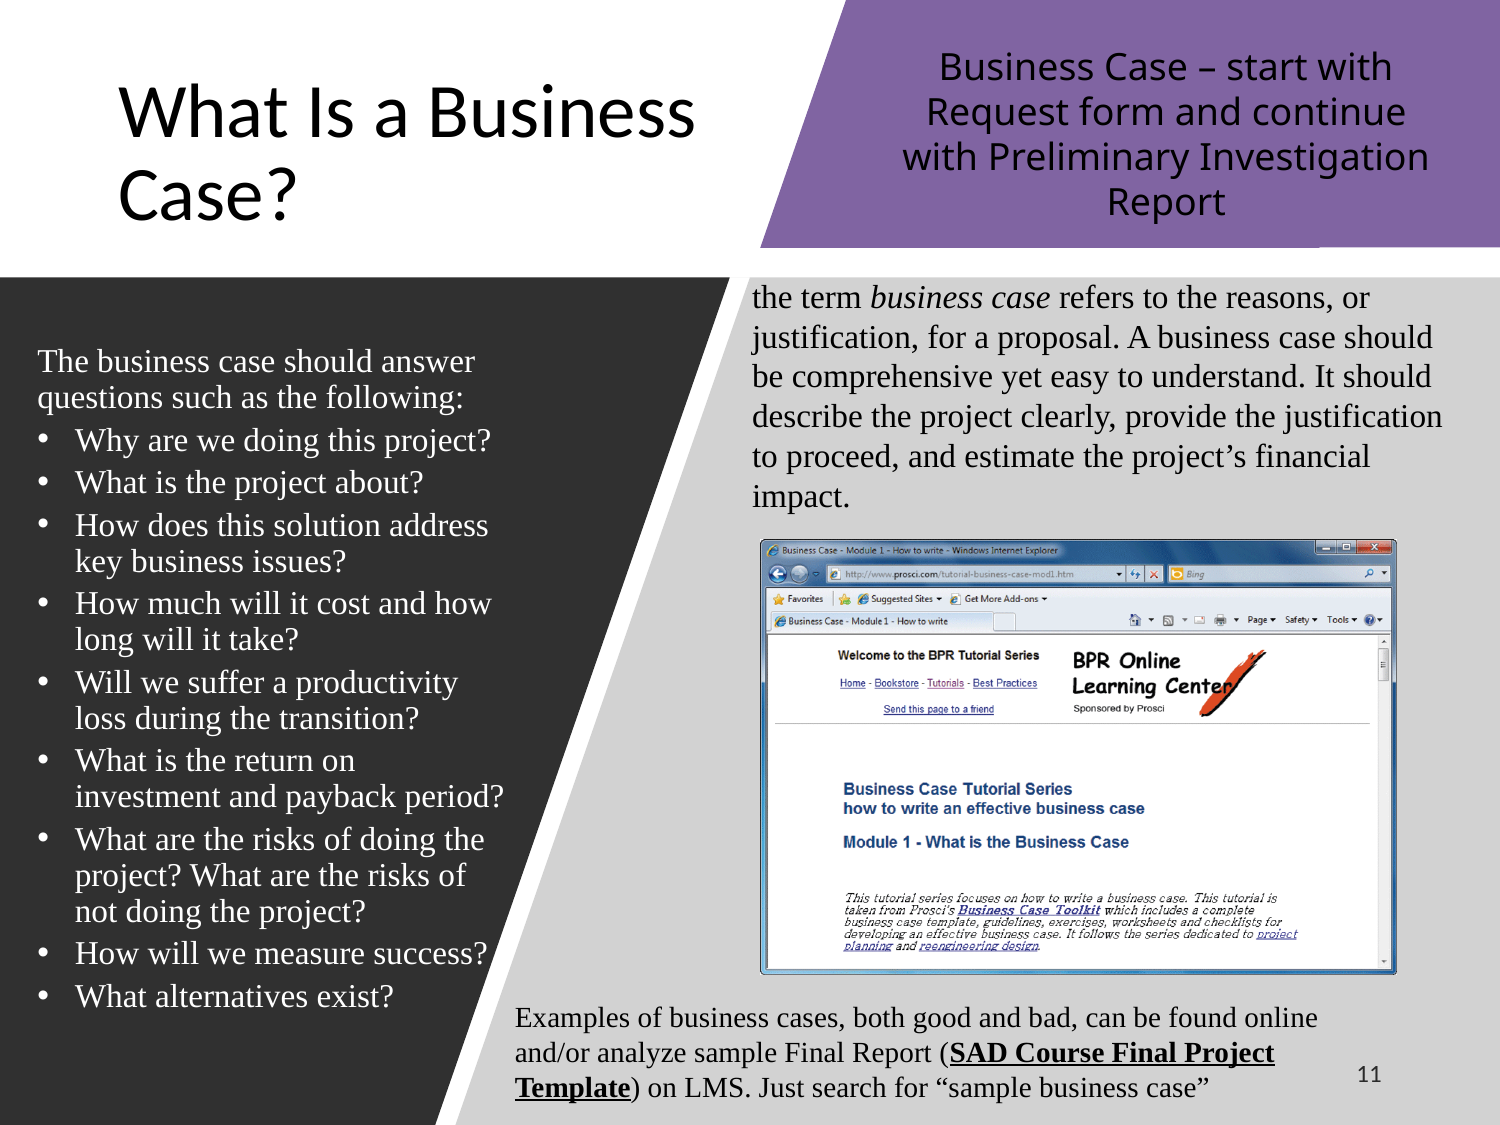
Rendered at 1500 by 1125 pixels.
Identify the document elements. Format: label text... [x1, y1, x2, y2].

list The business case should answer questions such as the following: Why are we doing this project? What is the project about? How does this solution address key business issues? How much will it cost and how long will it take? Will we suffer a productivity loss during the transition? What is the return on investment and payback period? What are the risks of doing the project? What are the risks of not doing the project? How will we measure success? What alternatives exist? [3, 324, 526, 1034]
slide_number 11 [1338, 1042, 1397, 1103]
text_box Examples of business cases, both good and bad, can be found online and/or analyze sample Final Report (SAD Course Final Project Template) on LMS. Just search for “sample business case” [499, 991, 1338, 1111]
text_box the term business case refers to the reasons, or justification, for a proposal. A business case should be comprehensive yet easy to understand. It should describe the project clearly, provide the justification to proceed, and estimate the project’s financial impact. [737, 267, 1488, 522]
text_box Business Case – start with Request form and continue with Preliminary Investigation Report [870, 35, 1463, 231]
title What Is a Business Case? [102, 59, 761, 249]
text_box [453, 275, 1500, 1125]
text_box [758, 0, 1500, 250]
text_box [0, 275, 732, 1125]
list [760, 539, 1397, 976]
